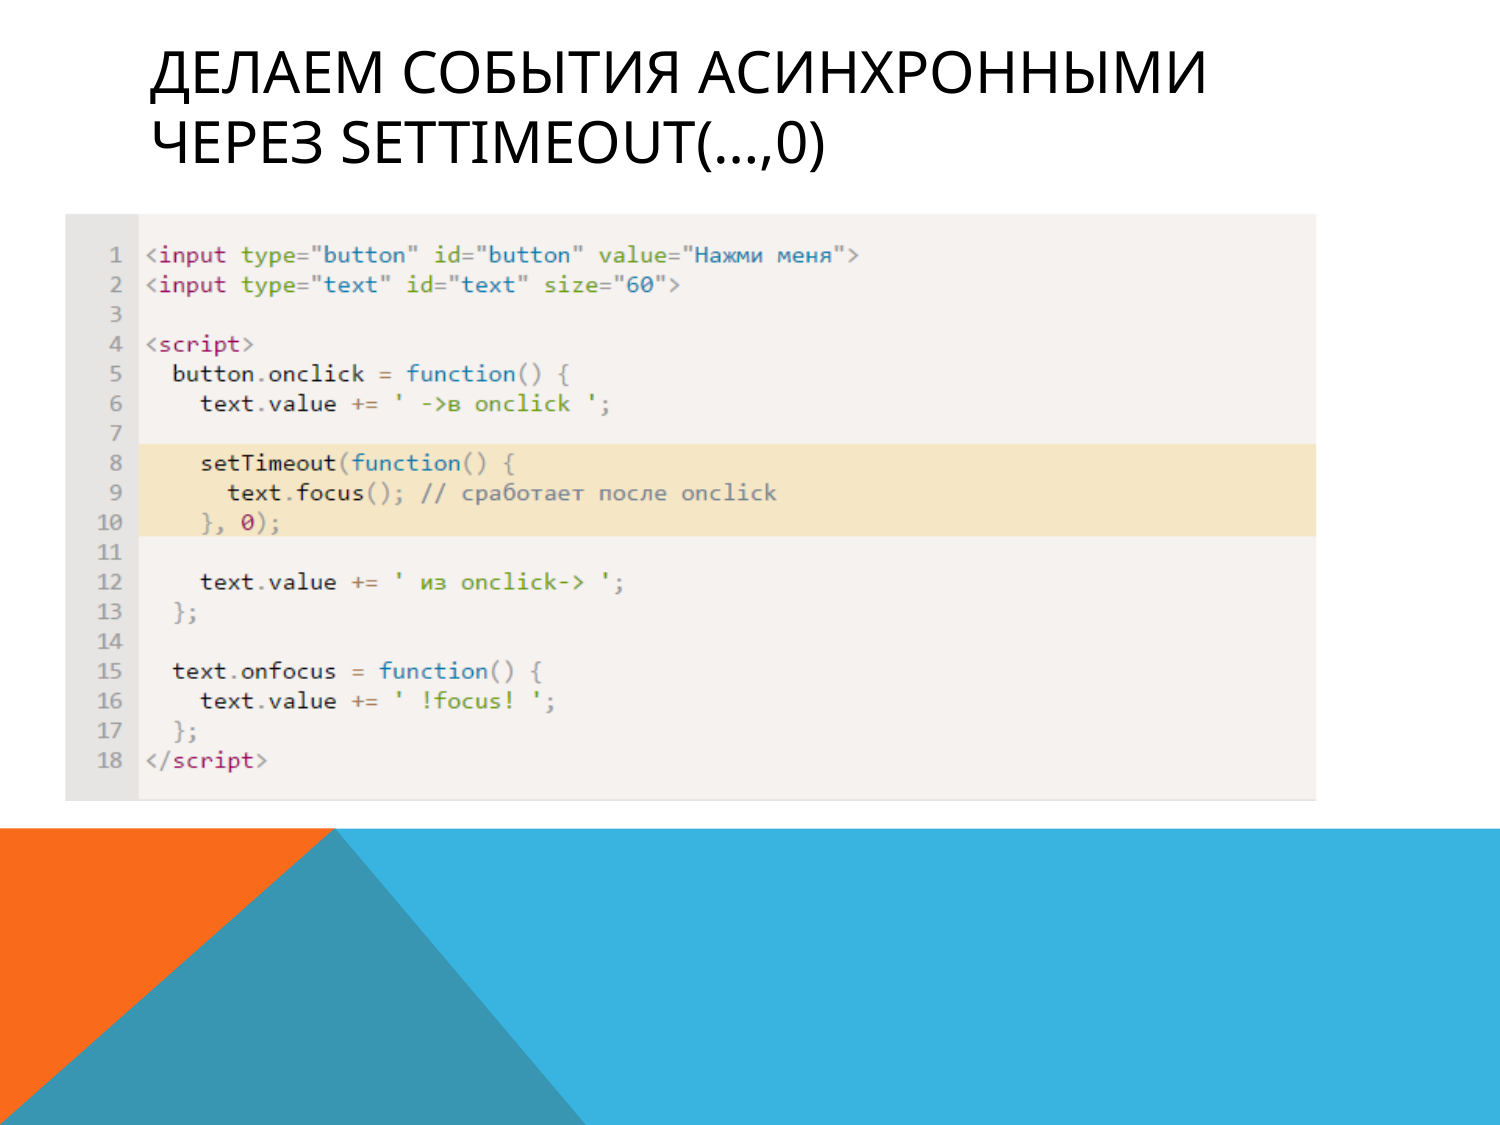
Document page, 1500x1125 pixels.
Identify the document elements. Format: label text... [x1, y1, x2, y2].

picture [64, 207, 1319, 801]
title Делаем события асинхронными через setTimeout(…,0) [135, 60, 1369, 150]
